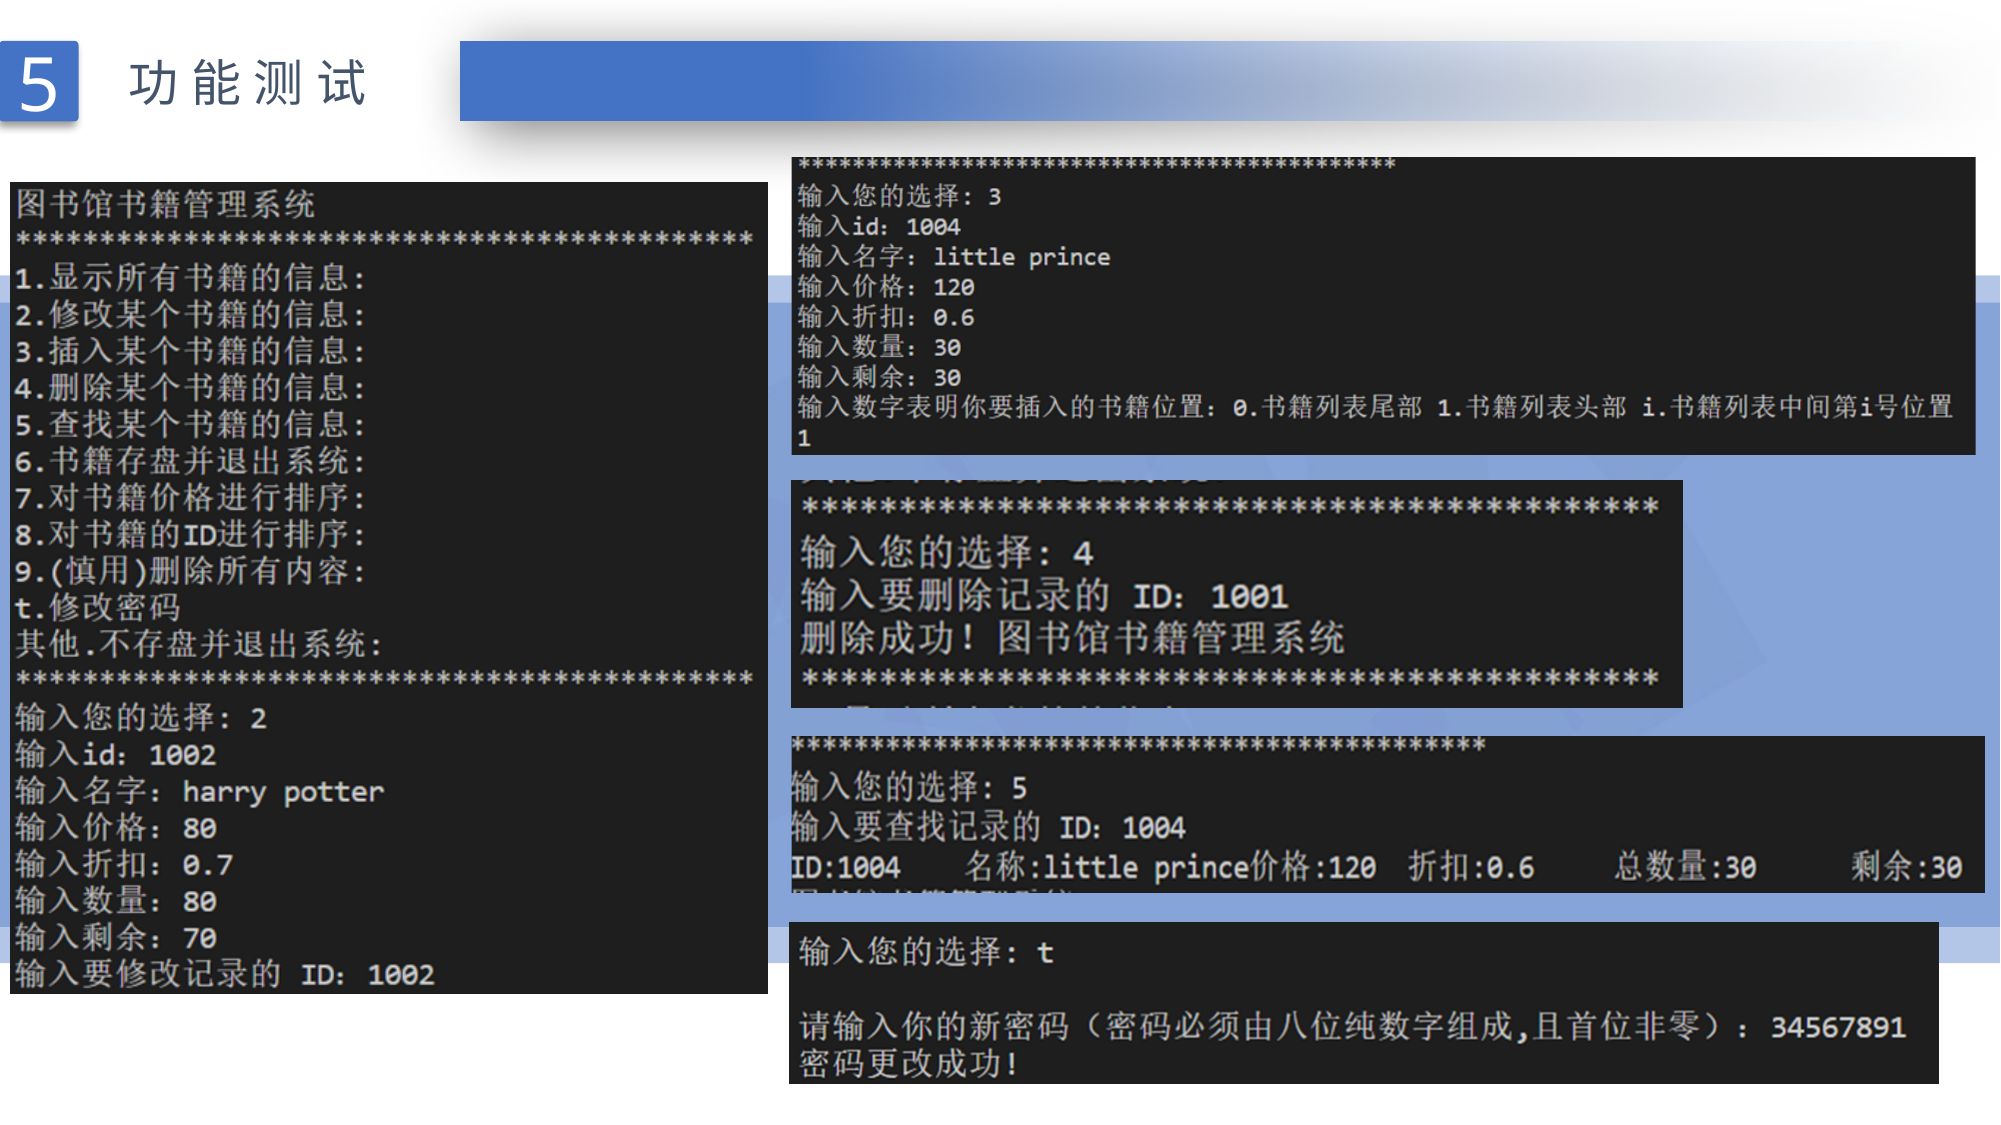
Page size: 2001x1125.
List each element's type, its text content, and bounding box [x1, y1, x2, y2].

text_box [768, 274, 2000, 964]
text_box 功能测试 [113, 43, 382, 119]
text_box [0, 274, 10, 964]
picture [0, 0, 2001, 1125]
text_box 5 [0, 39, 80, 123]
text_box [459, 40, 2000, 122]
